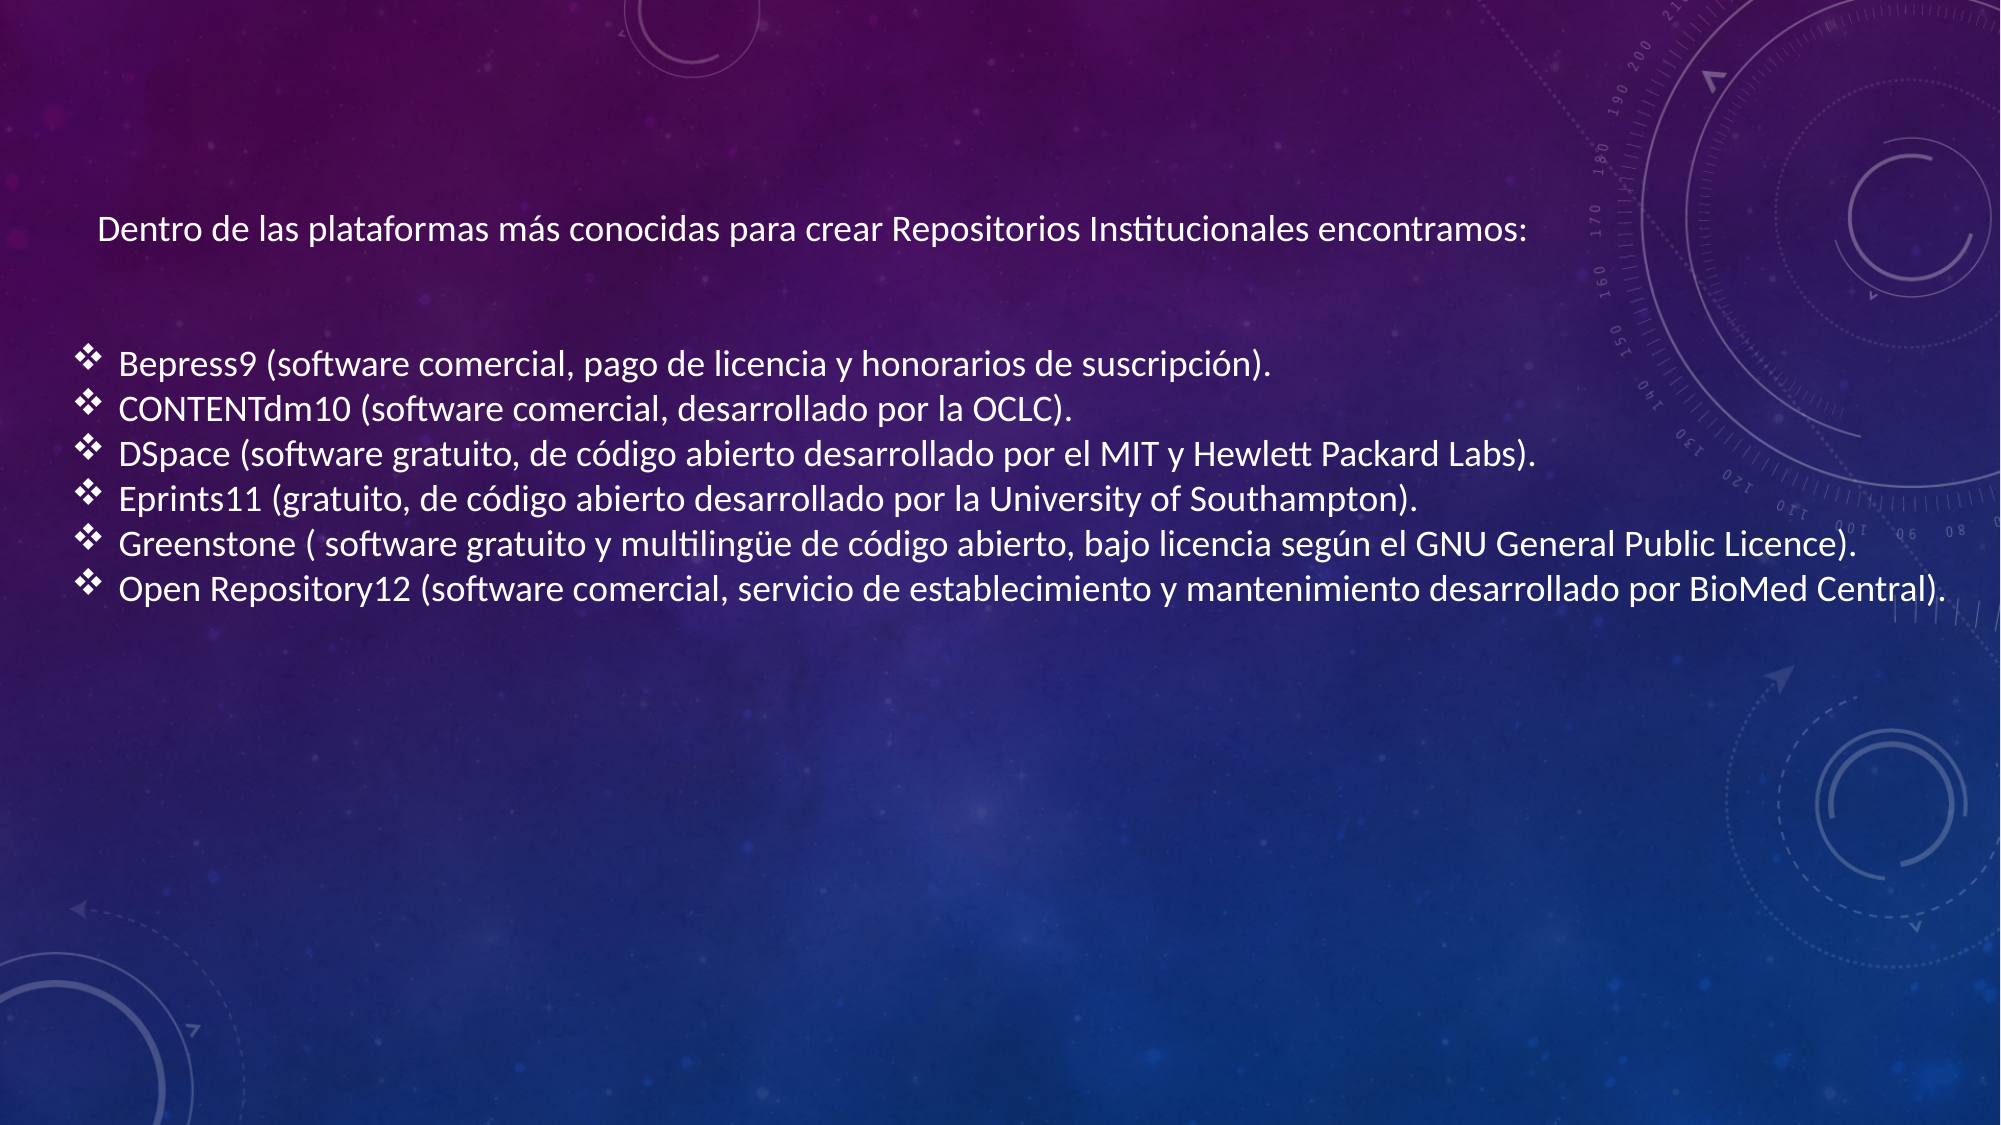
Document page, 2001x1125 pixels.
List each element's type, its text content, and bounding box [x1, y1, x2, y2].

text_box Dentro de las plataformas más conocidas para crear Repositorios Institucionales encontramos: Bepress9​ (software comercial, pago de licencia y honorarios de suscripción). CONTENTdm10​ (software comercial, desarrollado por la OCLC). DSpace (software gratuito, de código abierto desarrollado por el MIT y Hewlett Packard Labs). Eprints11​ (gratuito, de código abierto desarrollado por la University of Southampton). Greenstone ( software gratuito y multilingüe de código abierto, bajo licencia según el GNU General Public Licence). Open Repository12​ (software comercial, servicio de establecimiento y mantenimiento desarrollado por BioMed Central). [56, 152, 2000, 662]
picture [0, 0, 2001, 1125]
